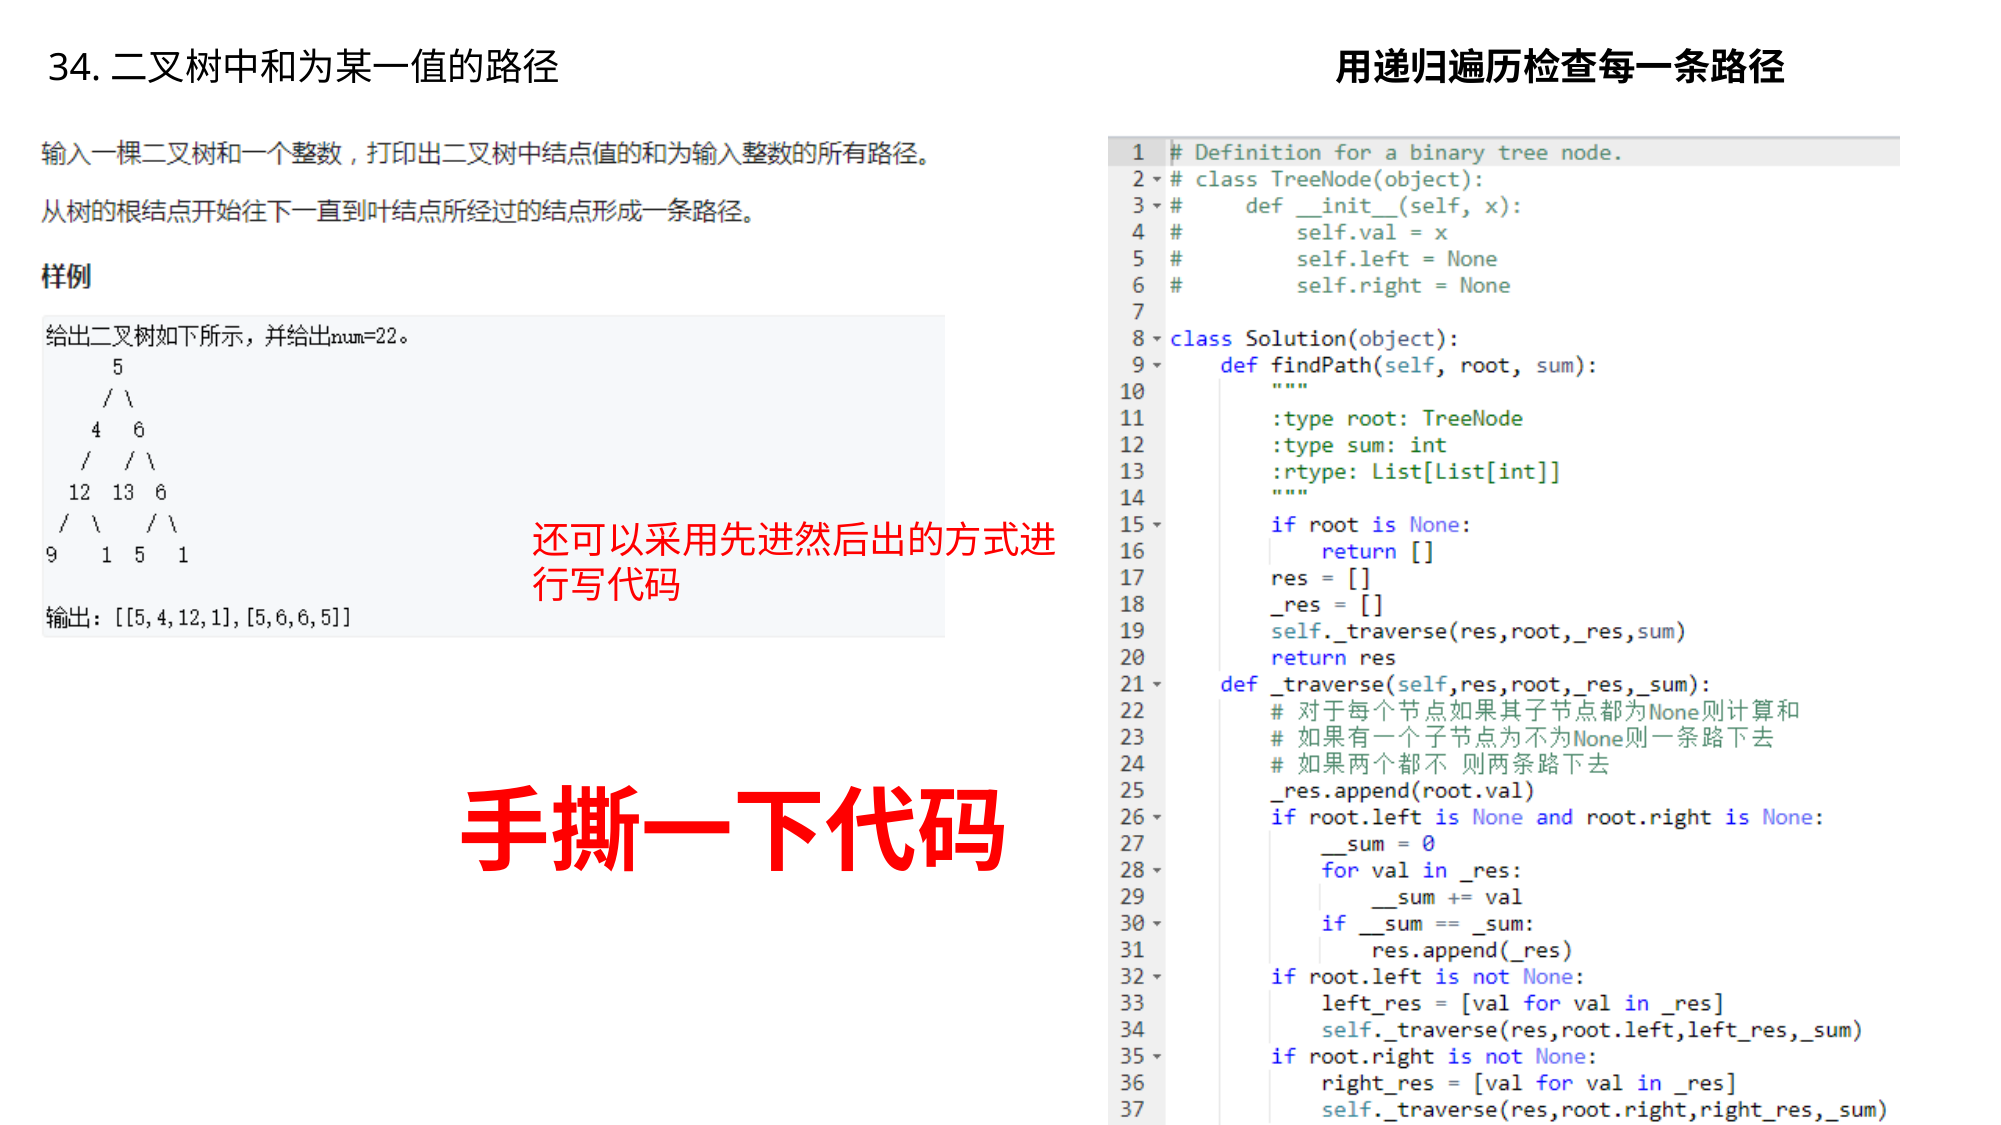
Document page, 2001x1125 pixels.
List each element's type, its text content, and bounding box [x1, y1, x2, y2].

picture [33, 126, 945, 644]
text_box 还可以采用先进然后出的方式进行写代码 [945, 508, 1108, 613]
picture [1108, 135, 1900, 1125]
text_box 用递归遍历检查每一条路径 [1320, 35, 1938, 96]
text_box 手撕一下代码 [443, 764, 1025, 890]
text_box 34.二叉树中和为某一值的路径 [33, 35, 671, 96]
